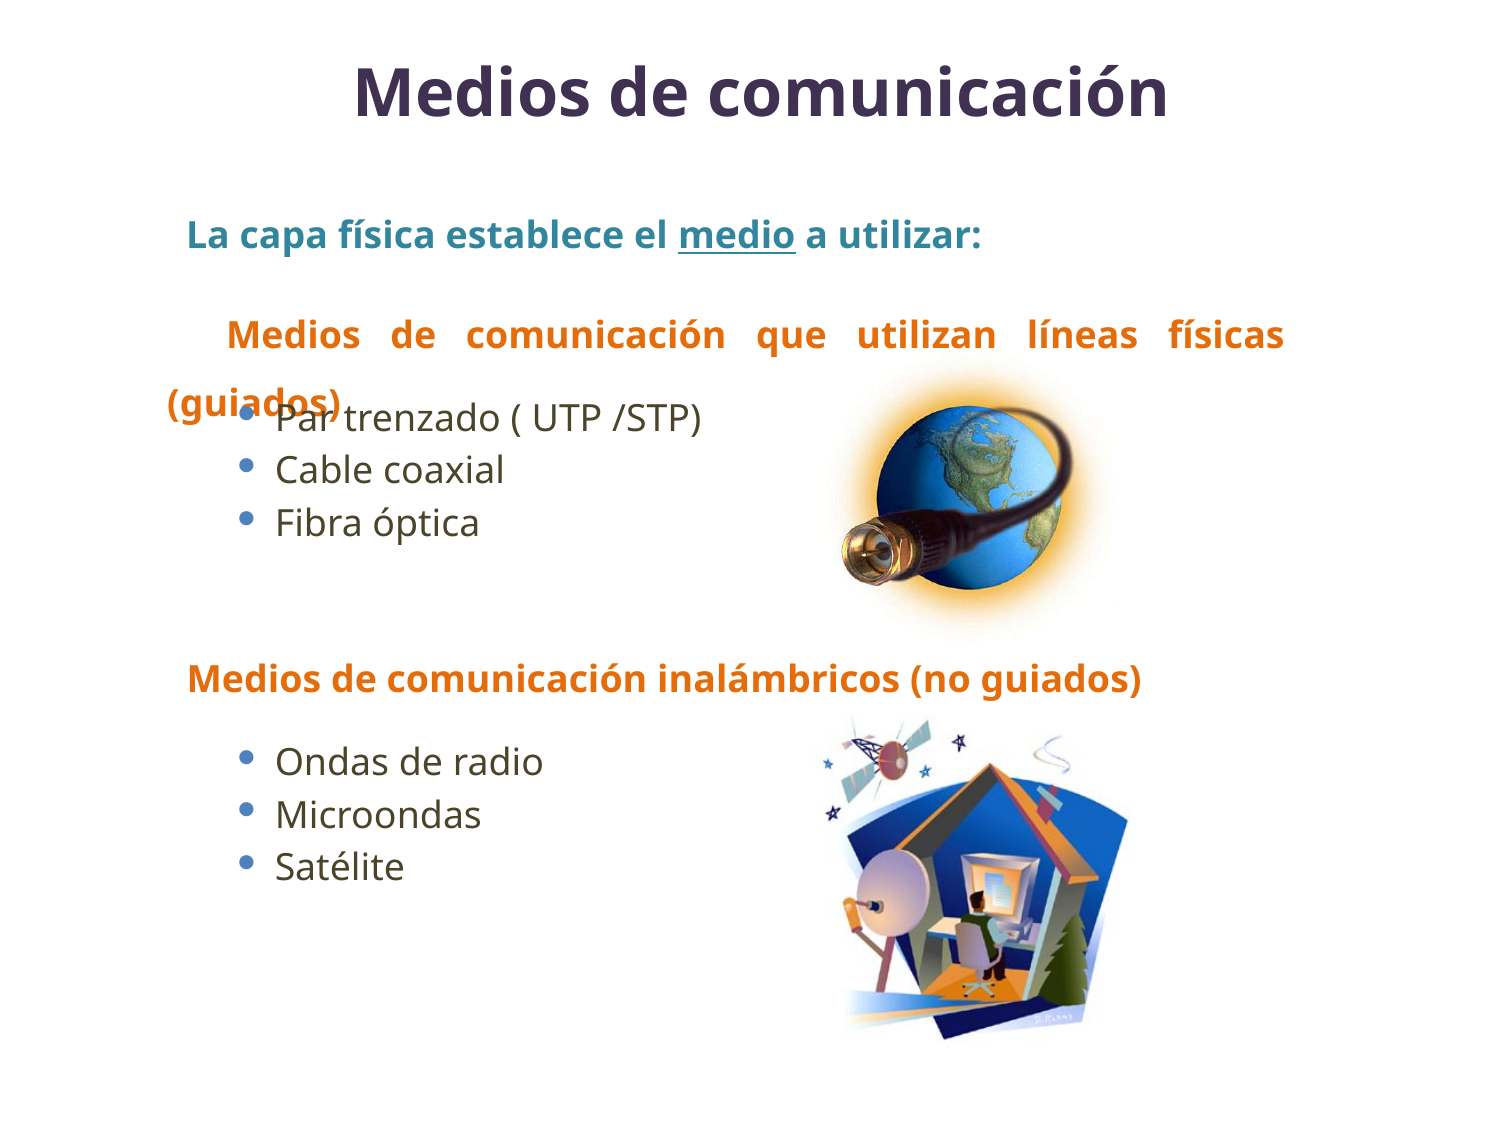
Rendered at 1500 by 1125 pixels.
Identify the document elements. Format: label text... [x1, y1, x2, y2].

picture [820, 351, 1126, 655]
text_box Ondas de radio Microondas Satélite [222, 730, 803, 896]
text_box Par trenzado ( UTP /STP) Cable coaxial Fibra óptica [222, 386, 815, 597]
text_box Medios de comunicación que utilizan líneas físicas (guiados) [152, 281, 1301, 431]
text_box Medios de comunicación [17, 0, 1489, 183]
text_box Medios de comunicación inalámbricos (no guiados) [152, 625, 1301, 708]
text_box La capa física establece el medio a utilizar: [171, 183, 1203, 264]
picture [808, 714, 1133, 1044]
